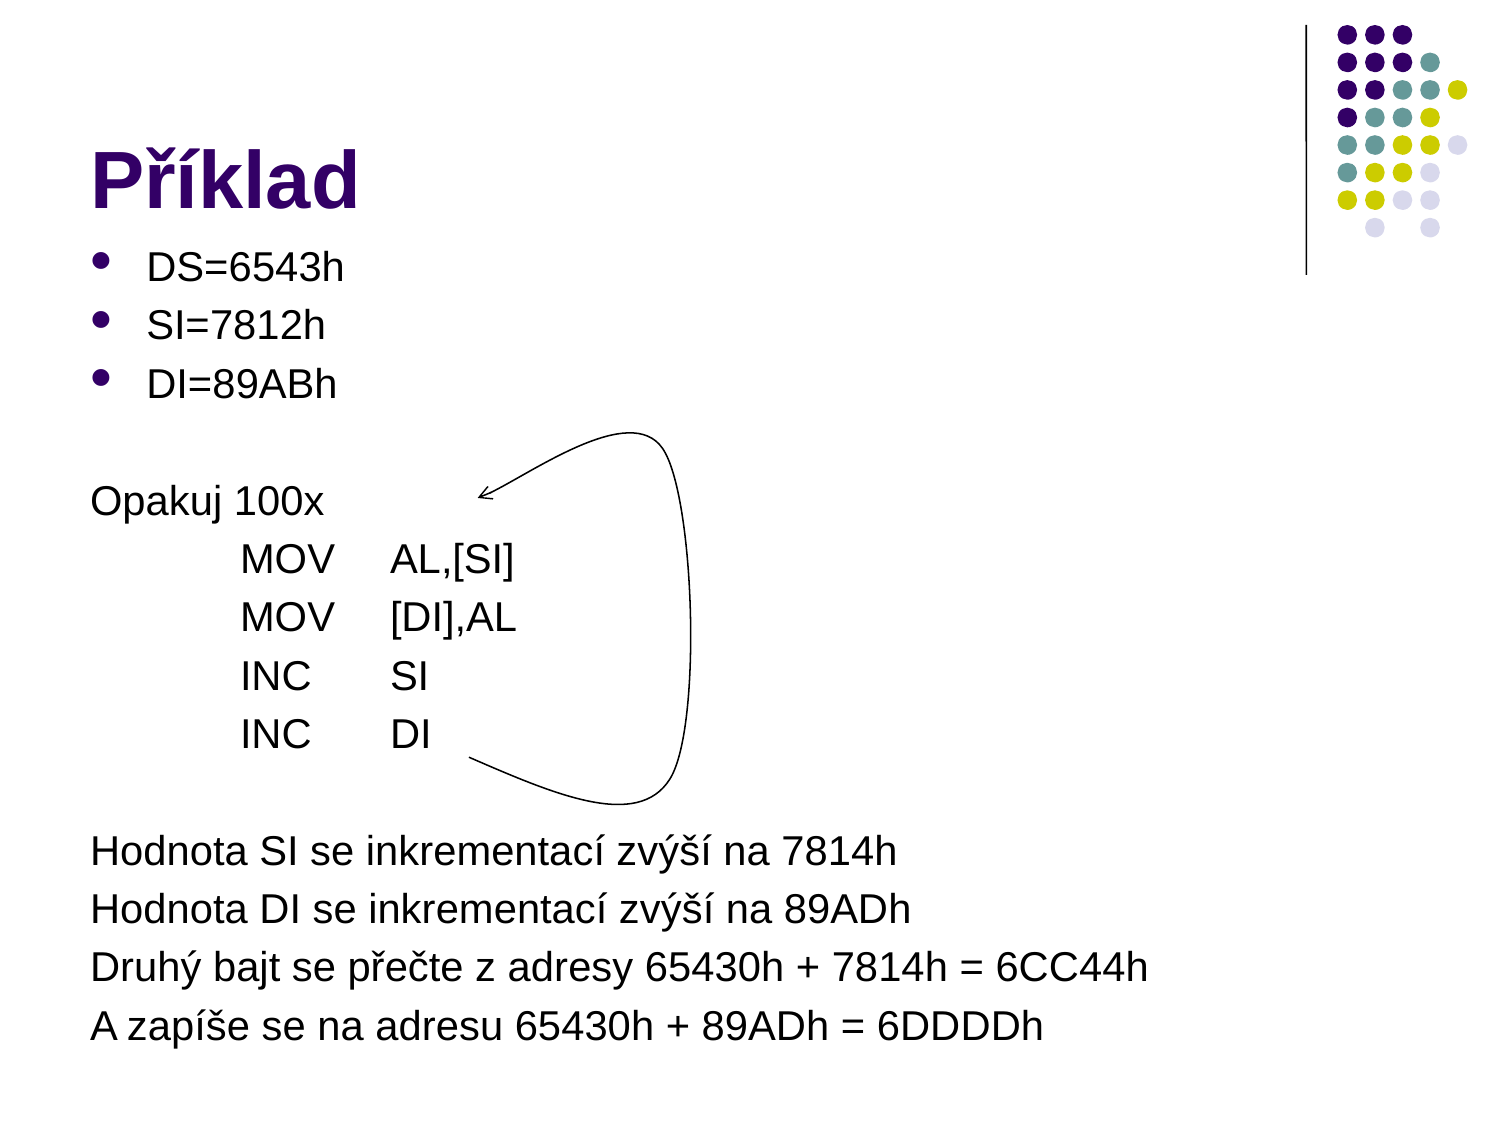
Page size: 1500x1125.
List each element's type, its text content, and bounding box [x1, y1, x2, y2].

title Příklad [75, 20, 1313, 232]
list DS=6543h SI=7812h DI=89ABh Opakuj 100x MOV AL,[SI] MOV [DI],AL INC SI INC DI Hodnota SI se inkrementací zvýší na 7814h Hodnota DI se inkrementací zvýší na 89ADh Druhý bajt se přečte z adresy 65430h + 7814h = 6CC44h A zapíše se na adresu 65430h + 89ADh = 6DDDDh [75, 232, 1425, 957]
text_box [468, 432, 692, 806]
